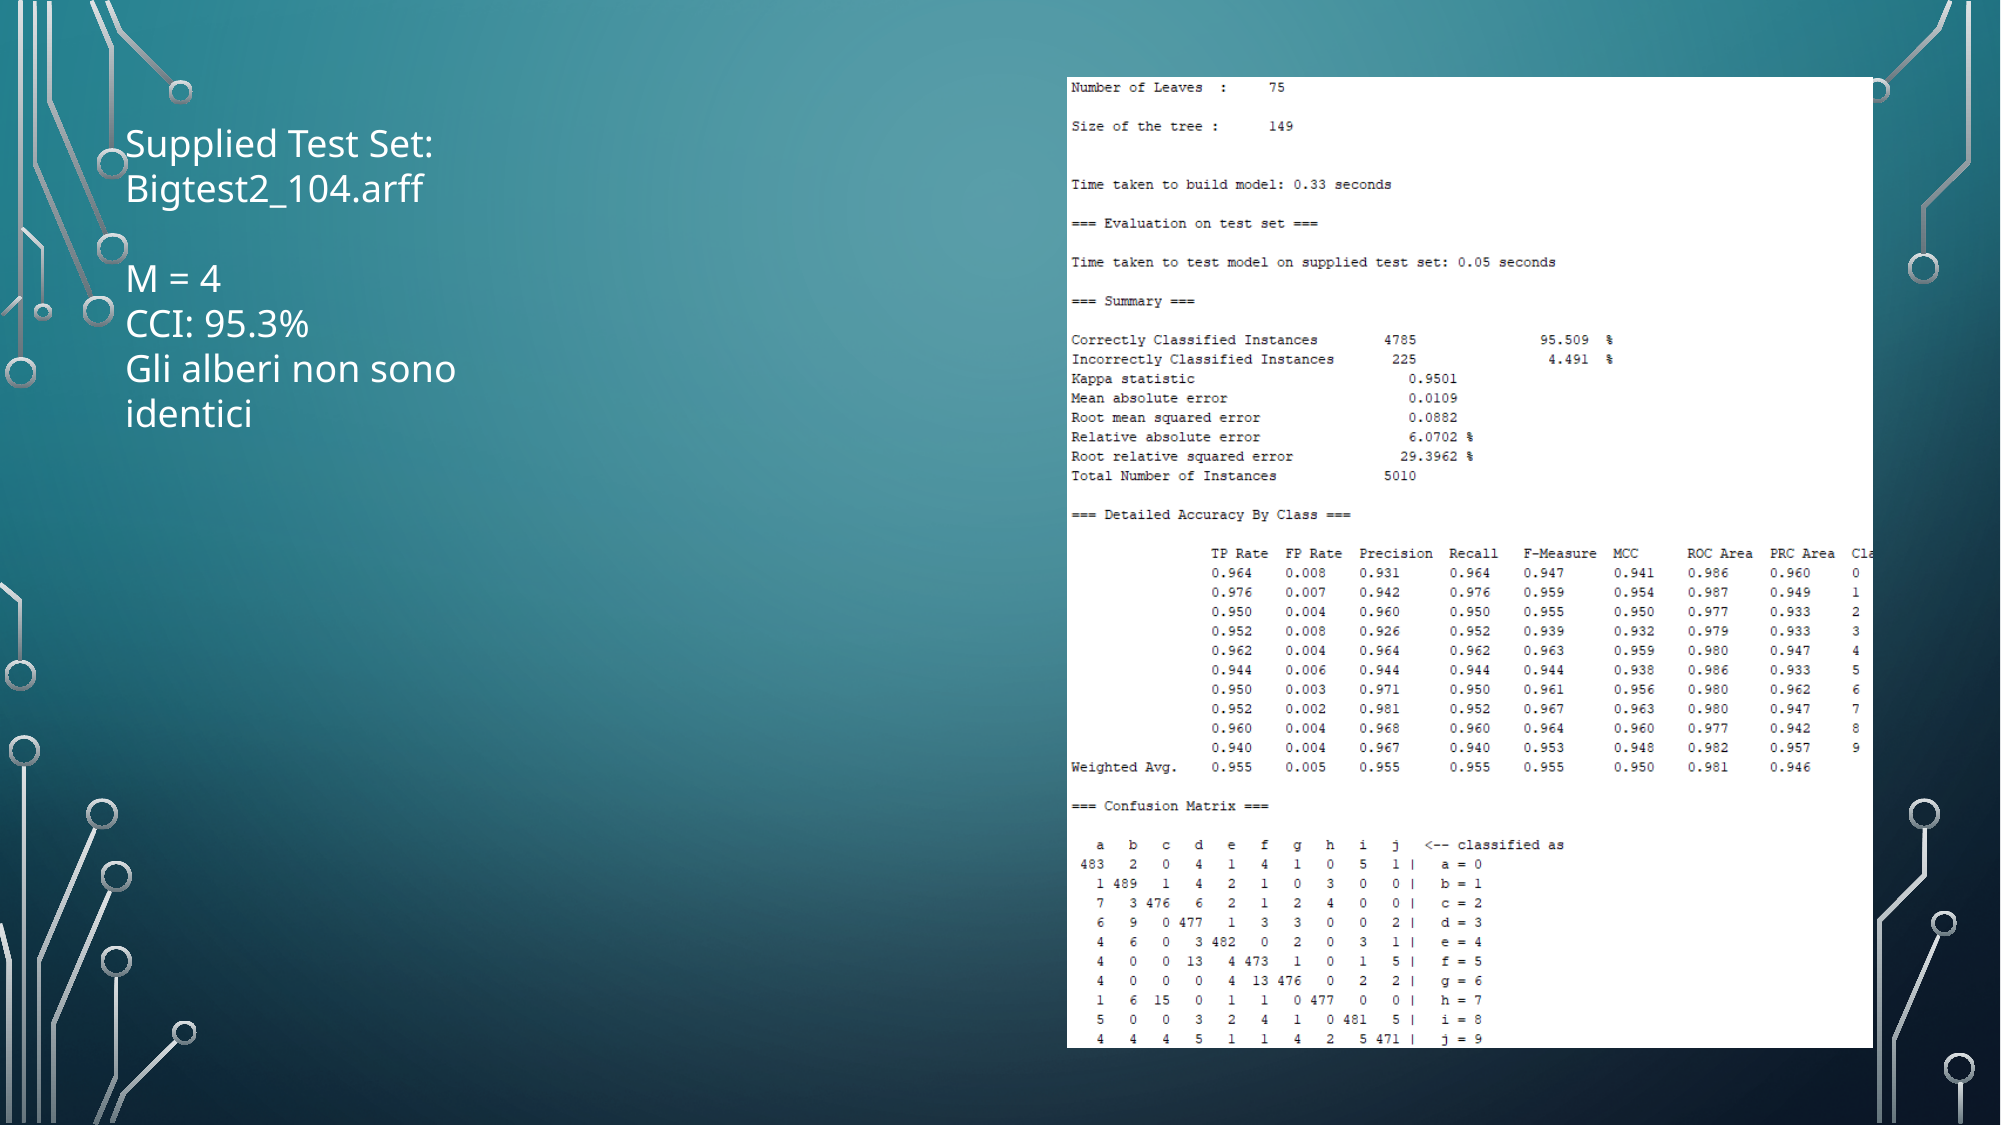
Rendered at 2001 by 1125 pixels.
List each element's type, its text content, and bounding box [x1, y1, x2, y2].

picture [1067, 76, 1873, 1049]
text_box Supplied Test Set: Bigtest2_104.arff M = 4 CCI: 95.3% Gli alberi non sono identici [110, 112, 472, 533]
